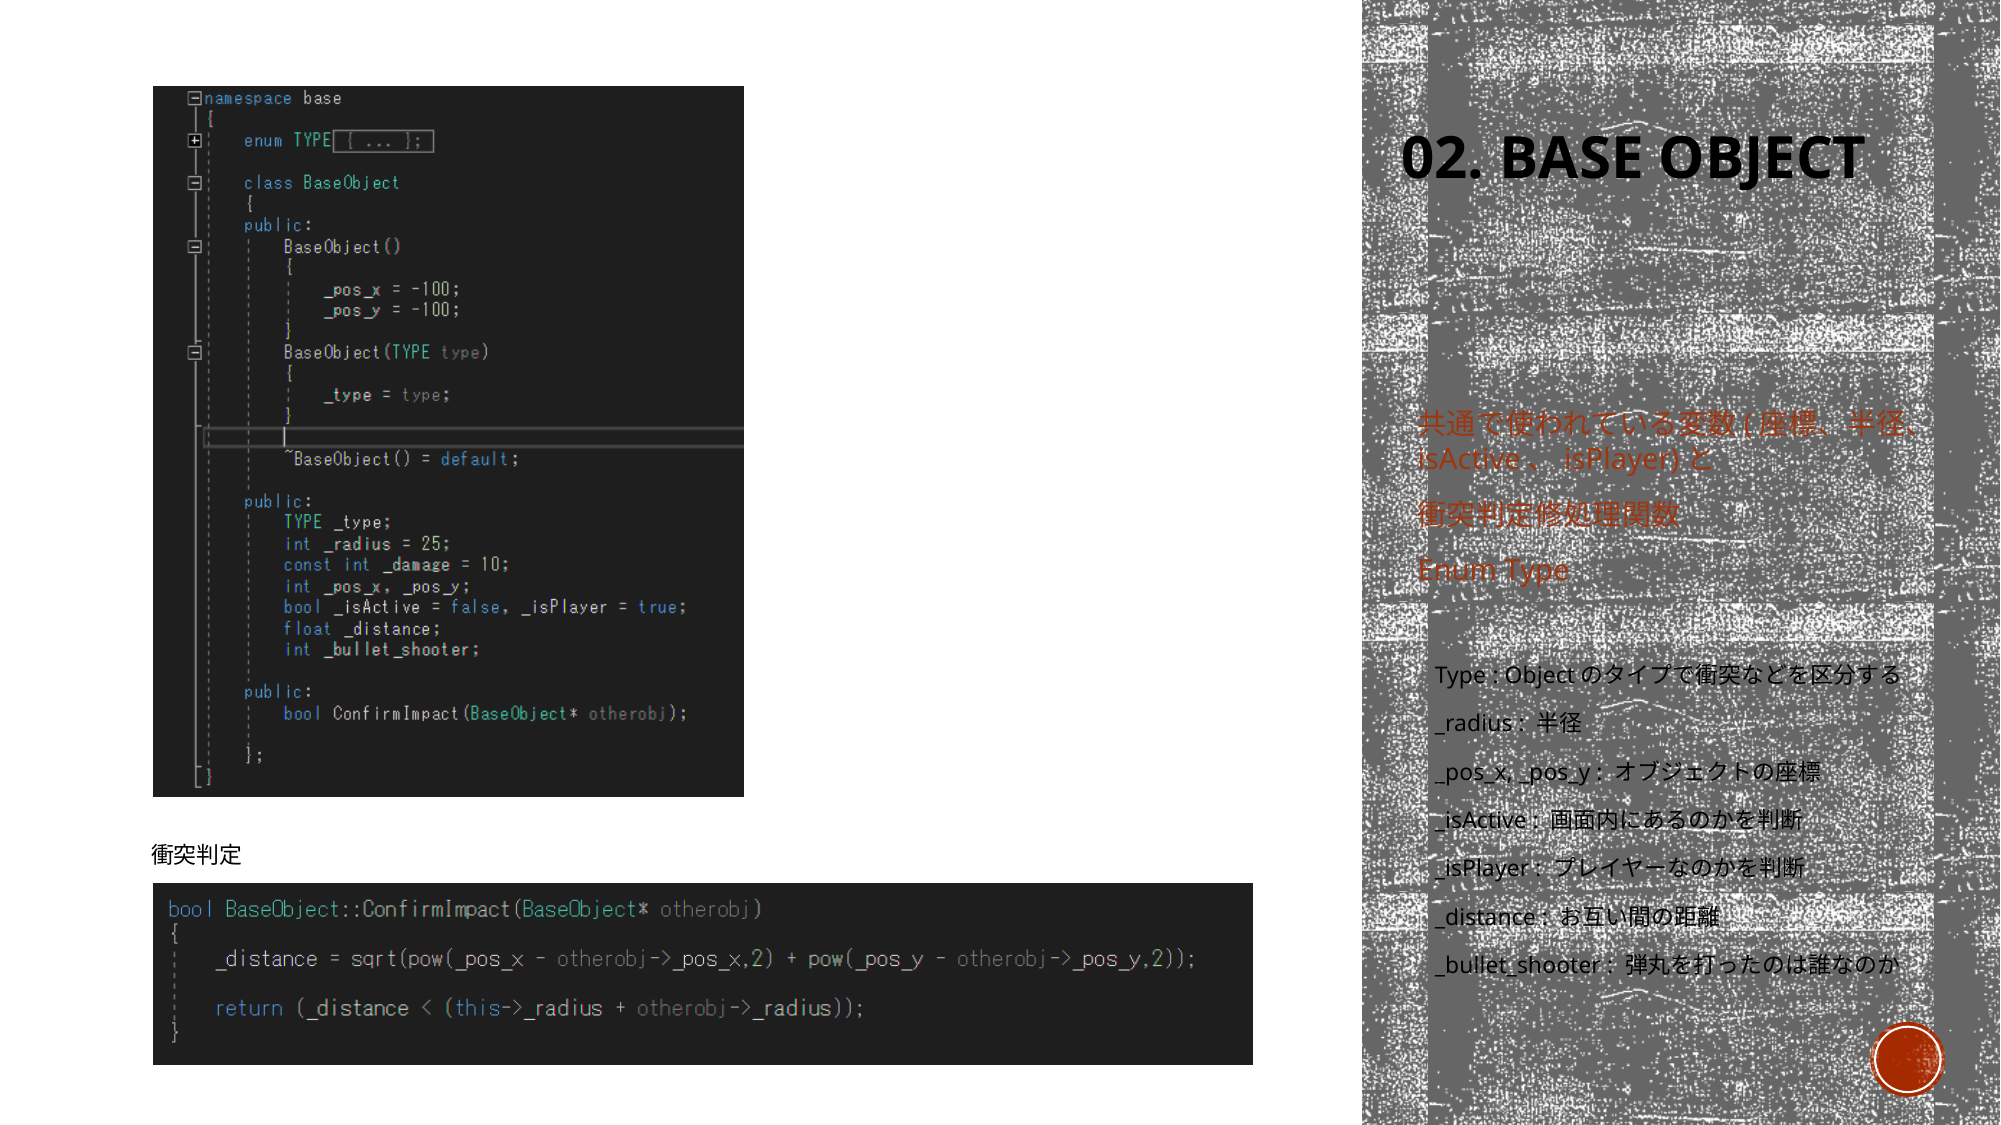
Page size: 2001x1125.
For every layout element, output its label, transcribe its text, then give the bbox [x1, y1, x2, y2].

text_box 02. Base Object [1386, 112, 2000, 199]
picture [153, 883, 1253, 1065]
list 共通で使われている変数(座標、半径、isActive、isPlayer)と 衝突判定修処理関数 Enum Type [1402, 397, 1928, 938]
text_box Type : Objectのタイプで衝突などを区分する _radius : 半径 _pos_x, _pos_y : オブジェクトの座標 _isActive : 画面内にあるのかを判断 _isPlayer : プレイヤーなのかを判断 _distance : お互い間の距離 _bullet_shooter : 弾丸を打ったのは誰なのか [1420, 652, 1967, 1013]
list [156, 90, 743, 796]
text_box 衝突判定 [136, 832, 461, 875]
